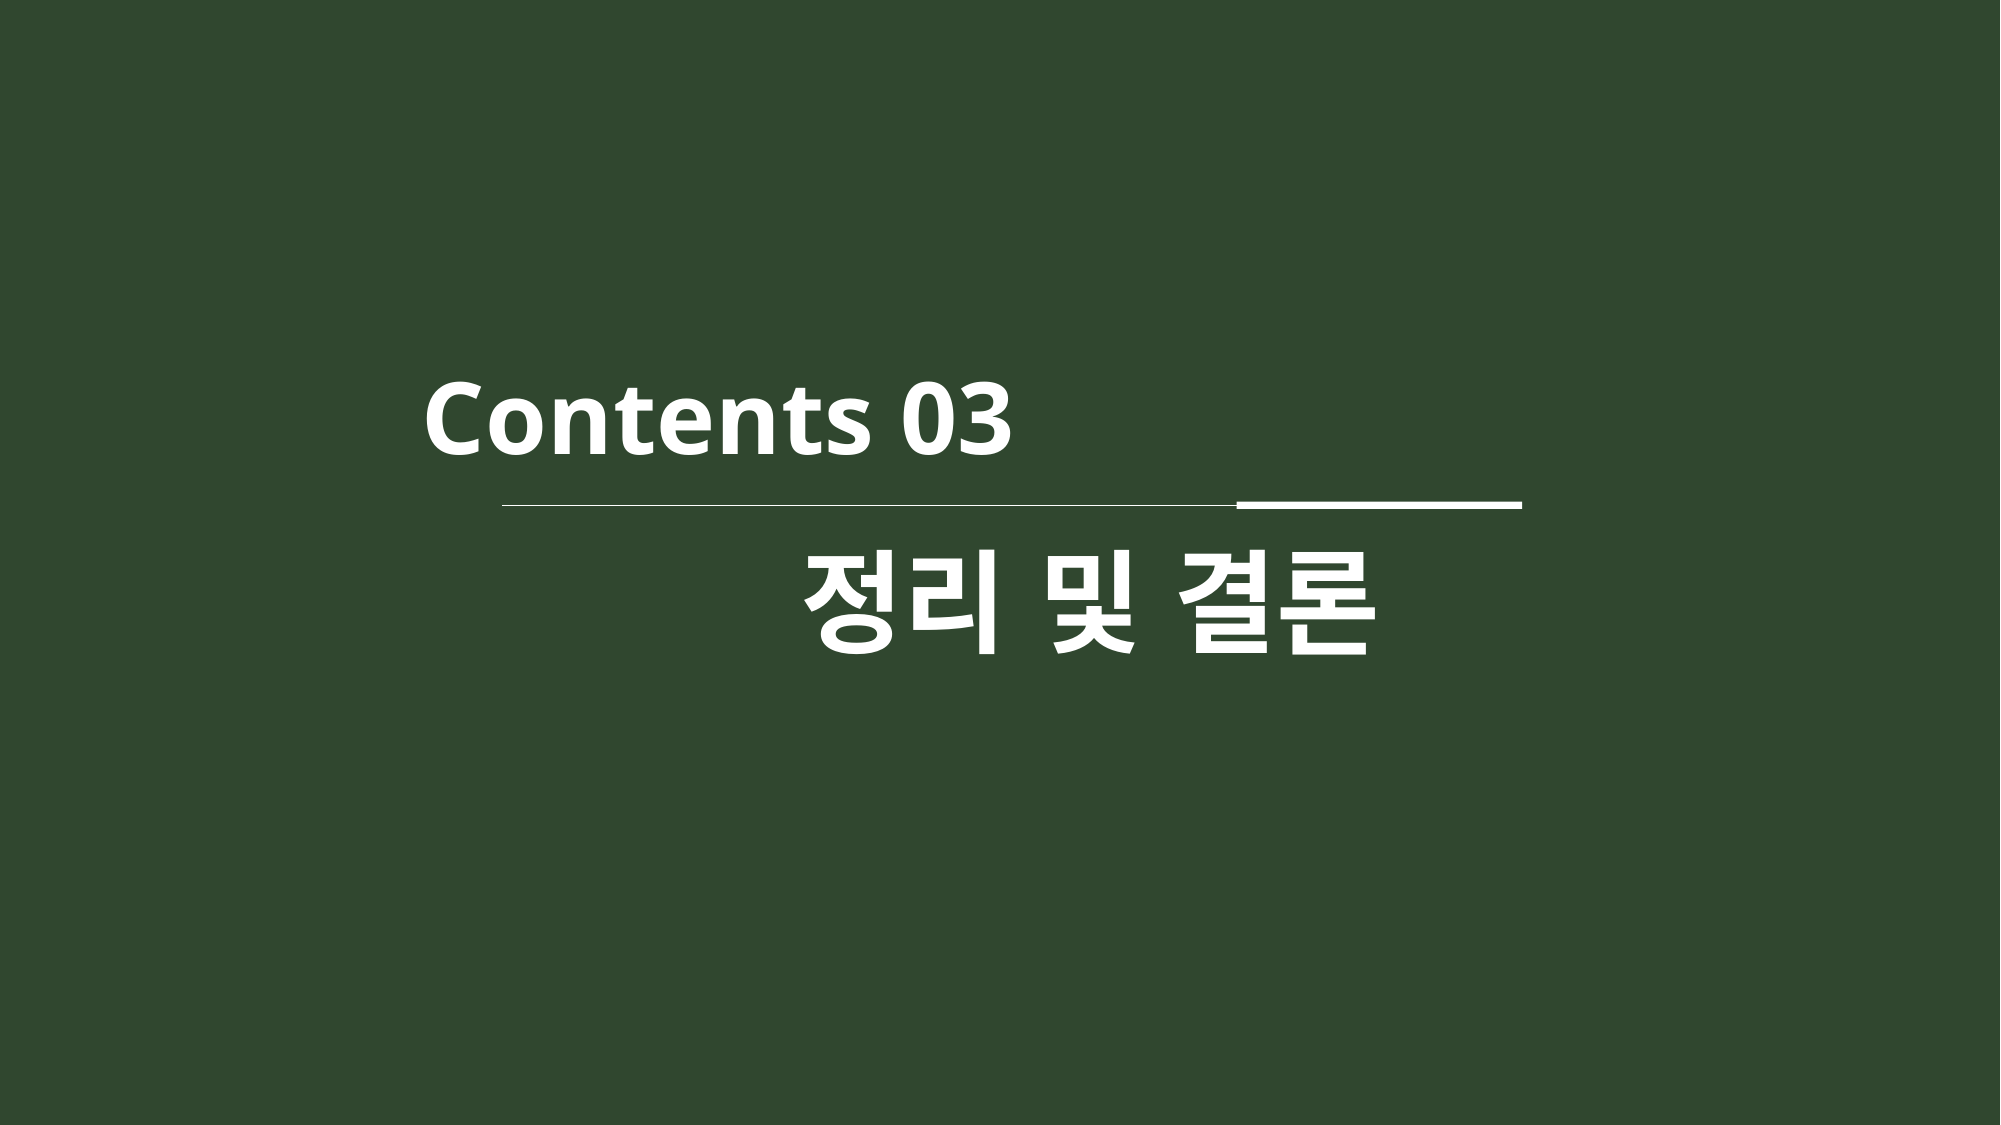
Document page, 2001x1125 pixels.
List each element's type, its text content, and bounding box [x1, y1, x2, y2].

text_box [1236, 501, 1523, 510]
list 정리 및 결론 [586, 539, 1595, 672]
text_box Contents 03 [246, 360, 1191, 492]
